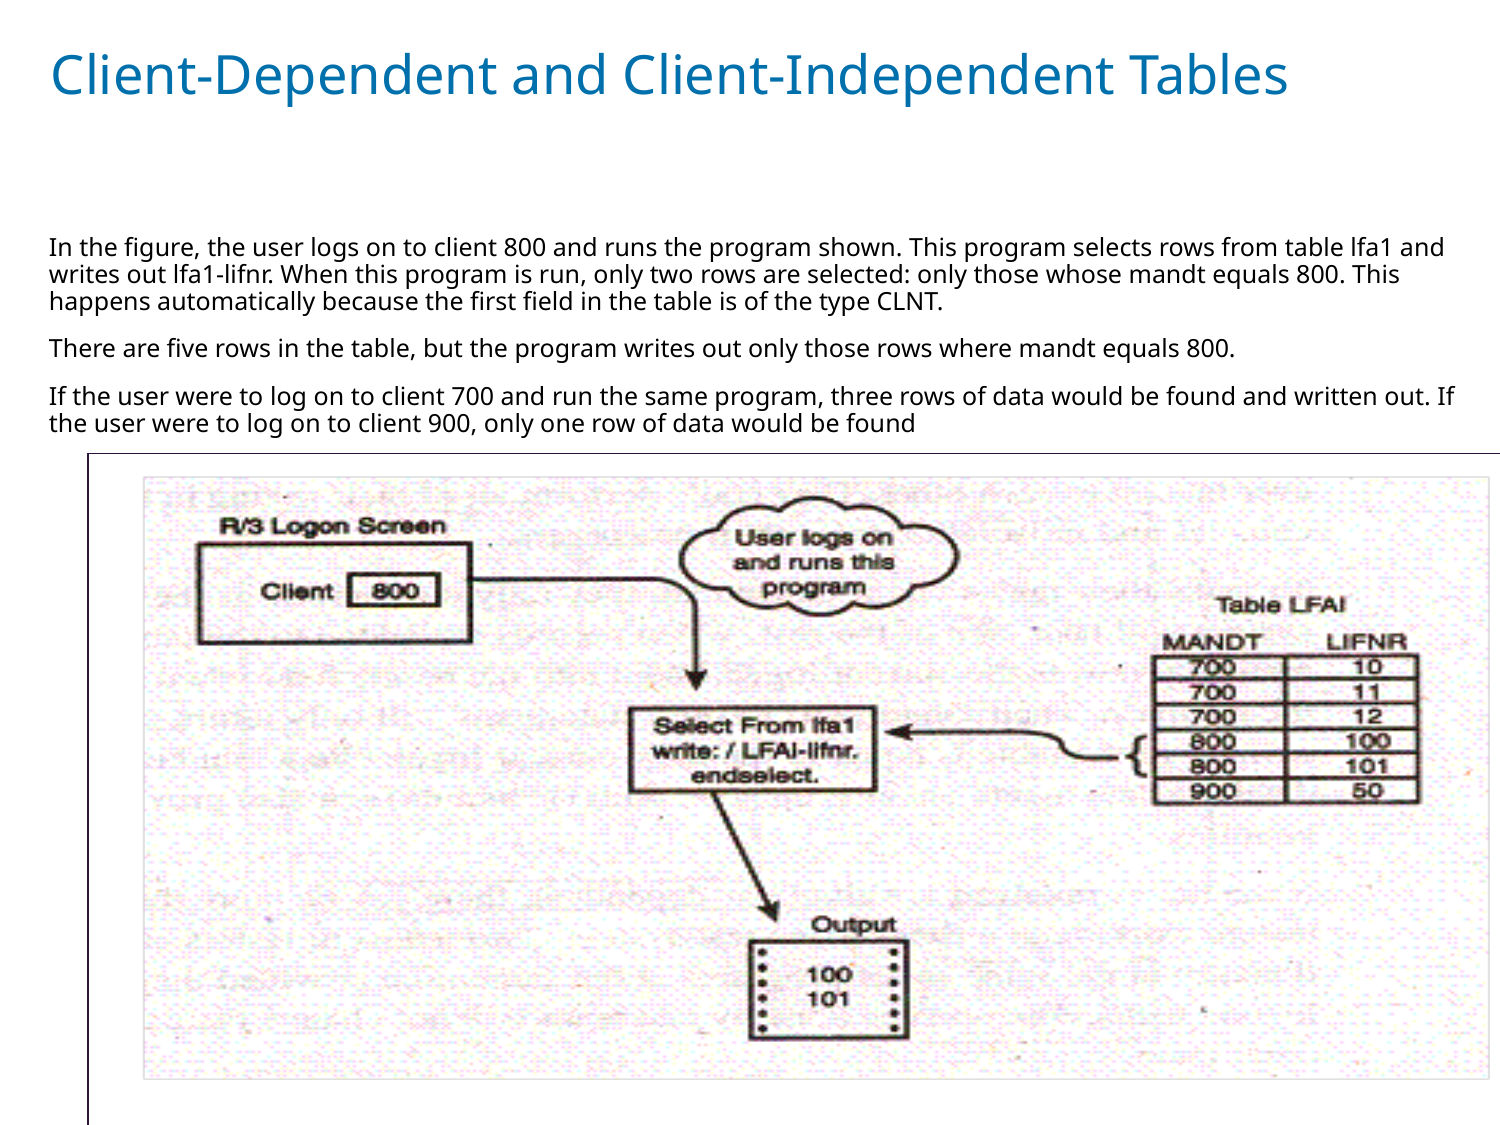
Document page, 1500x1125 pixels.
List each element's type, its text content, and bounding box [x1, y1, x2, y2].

list In the figure, the user logs on to client 800 and runs the program shown. This program selects rows from table lfa1 and writes out lfa1-lifnr. When this program is run, only two rows are selected: only those whose mandt equals 800. This happens automatically because the first field in the table is of the type CLNT. There are five rows in the table, but the program writes out only those rows where mandt equals 800. If the user were to log on to client 700 and run the same program, three rows of data would be found and written out. If the user were to log on to client 900, only one row of data would be found [48, 234, 1500, 997]
title Client-Dependent and Client-Independent Tables [50, 42, 1447, 184]
picture [88, 454, 1500, 1125]
